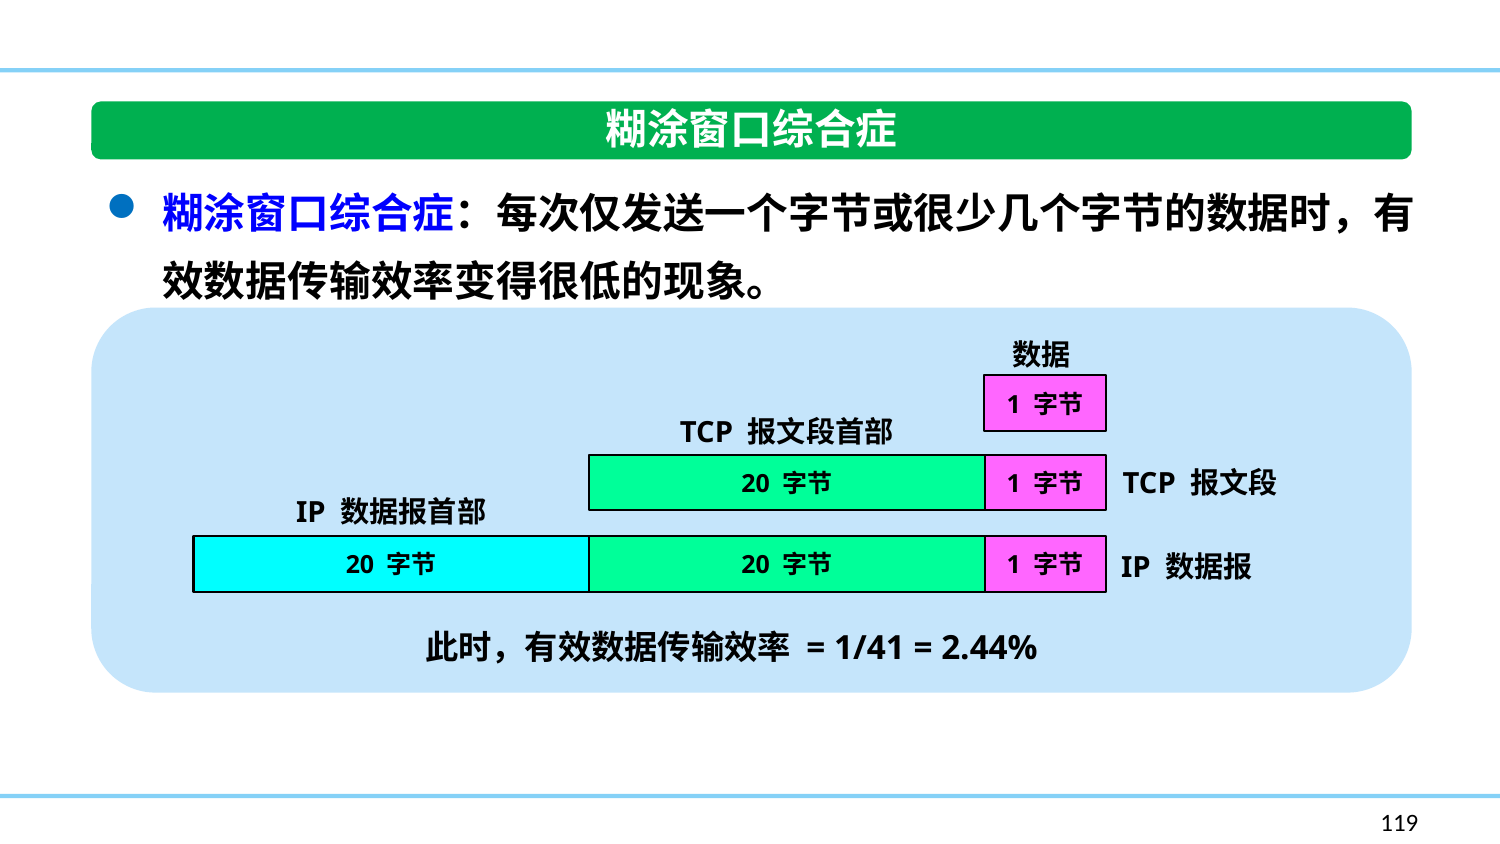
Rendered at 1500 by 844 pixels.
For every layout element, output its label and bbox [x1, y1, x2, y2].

text_box [89, 95, 1434, 695]
slide_number [1365, 798, 1480, 844]
